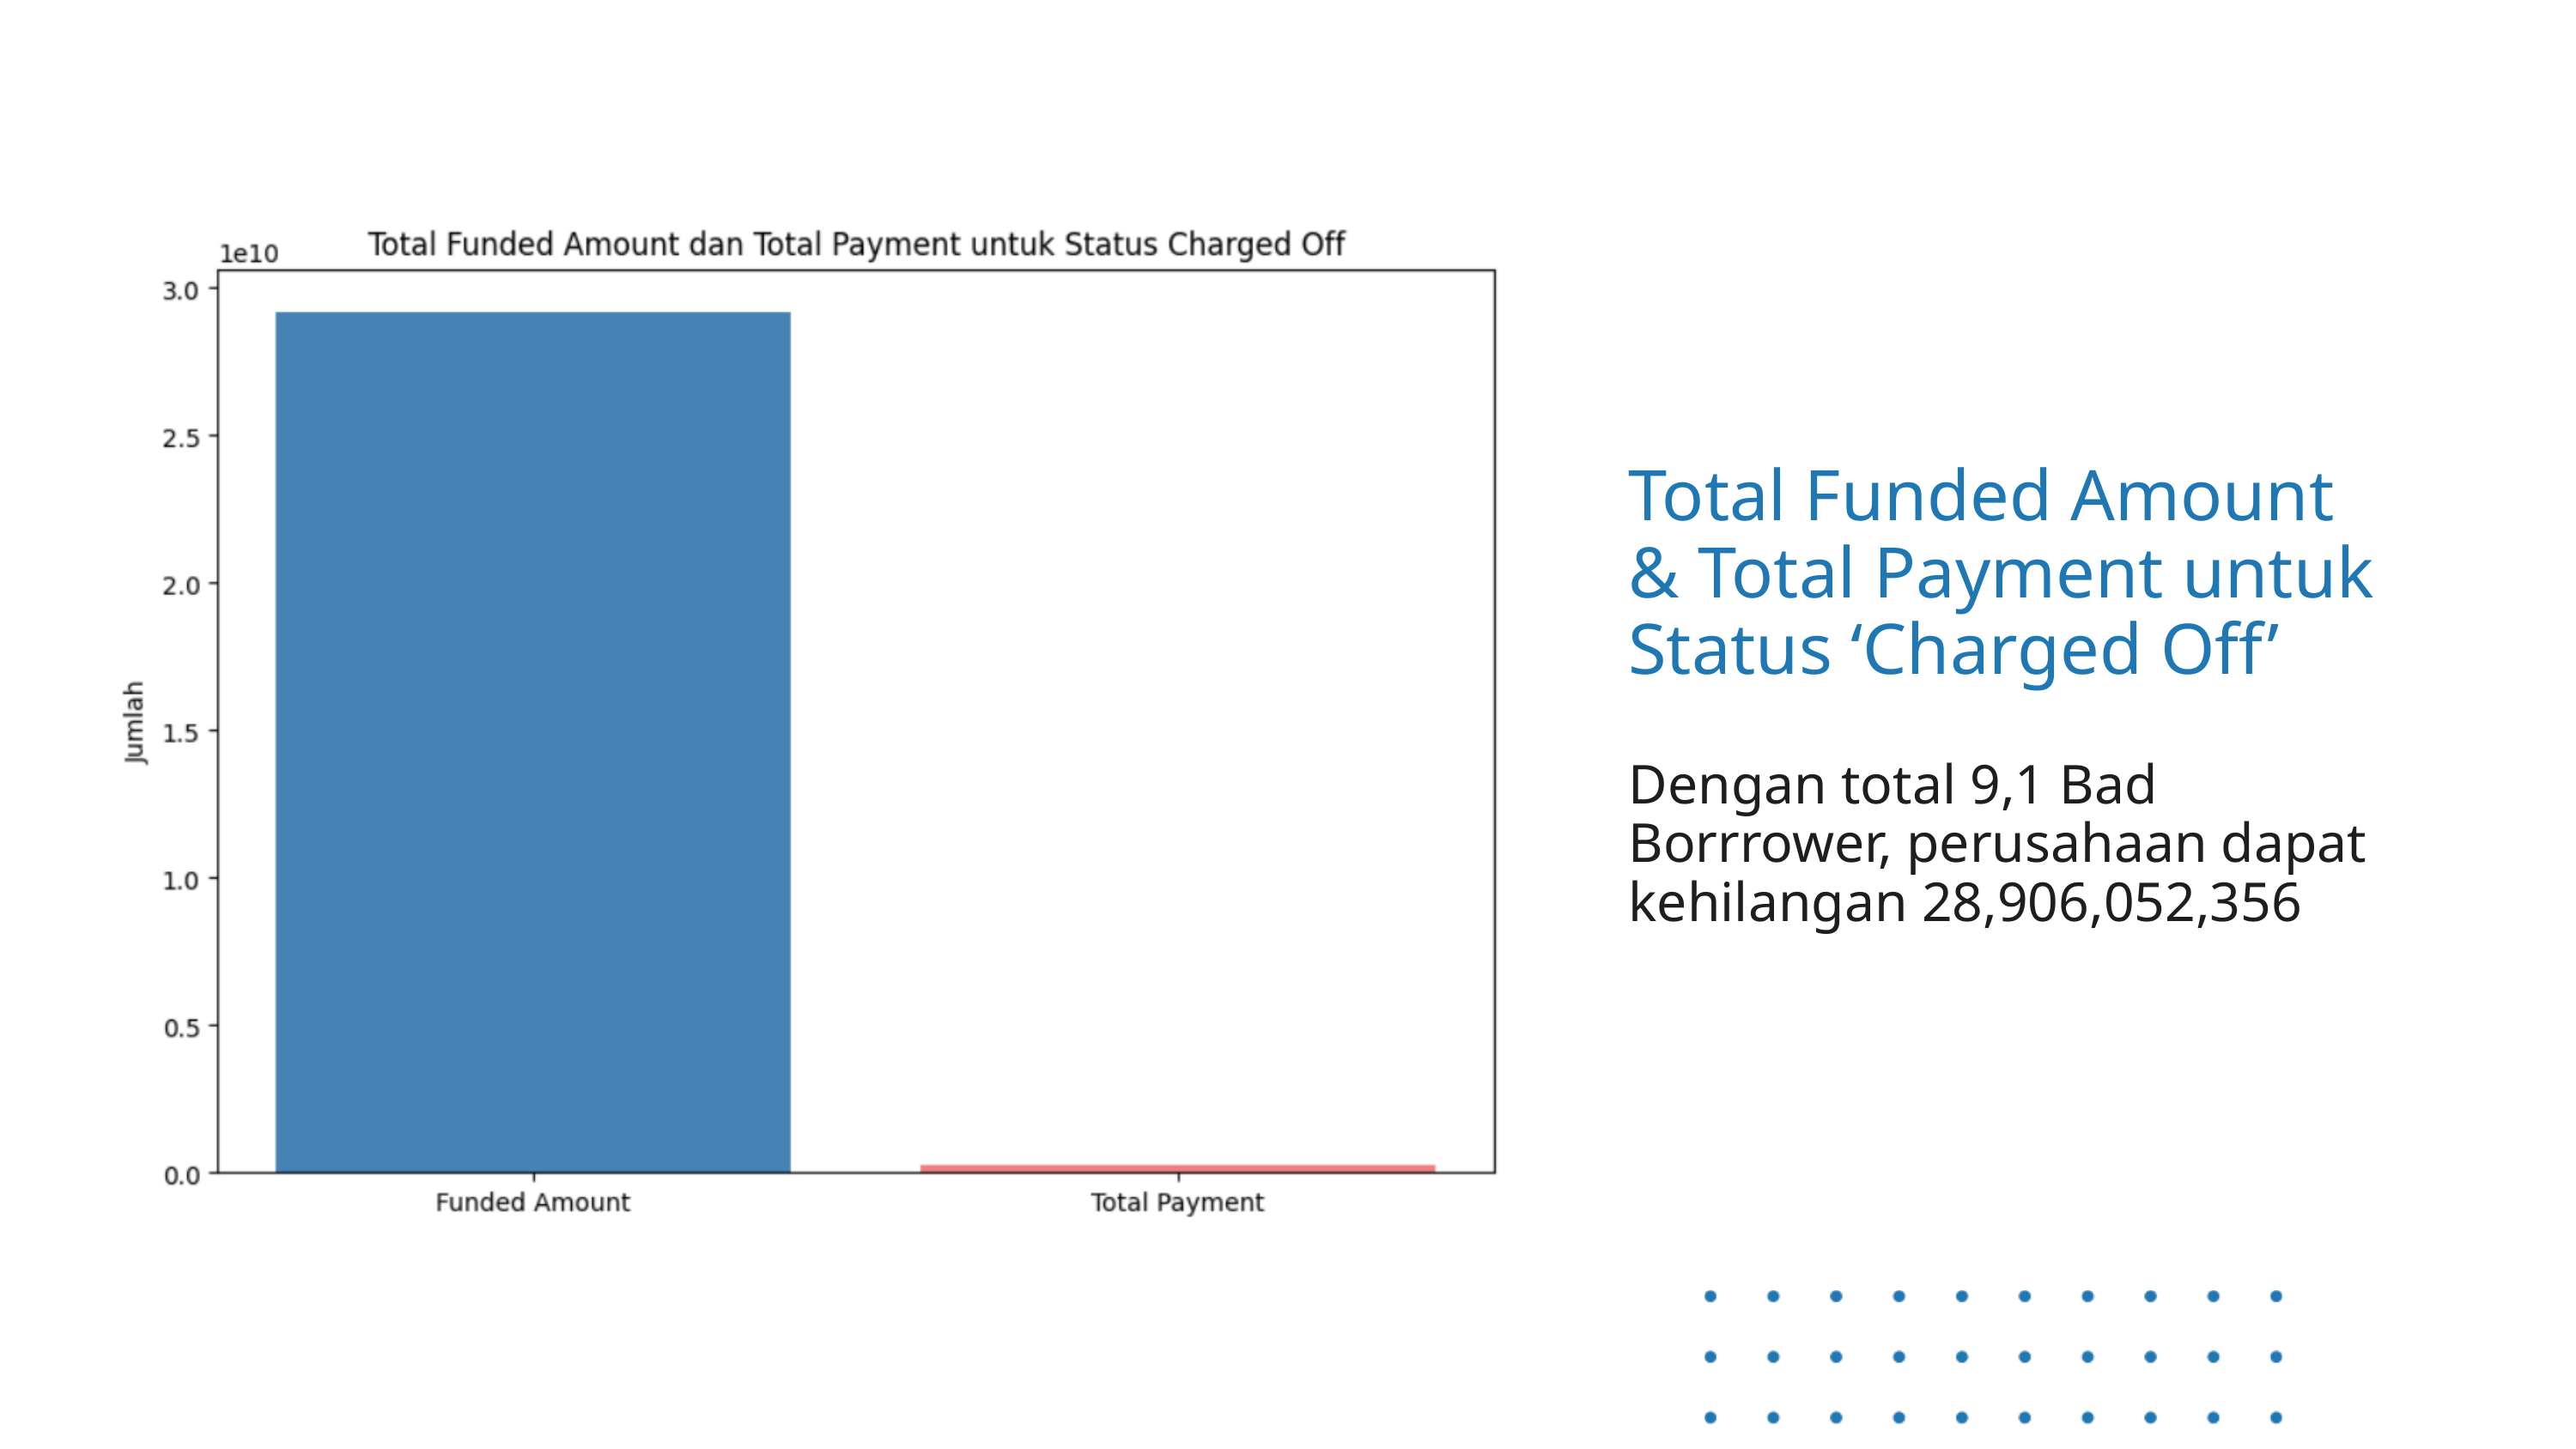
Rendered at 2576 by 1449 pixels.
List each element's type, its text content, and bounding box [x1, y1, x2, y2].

text_box Total Funded Amount & Total Payment untuk Status ‘Charged Off’ [1628, 458, 2576, 688]
text_box [109, 209, 1543, 1241]
text_box [1704, 1290, 2283, 1449]
text_box Dengan total 9,1 Bad Borrrower, perusahaan dapat kehilangan 28,906,052,356 [1628, 755, 2403, 933]
